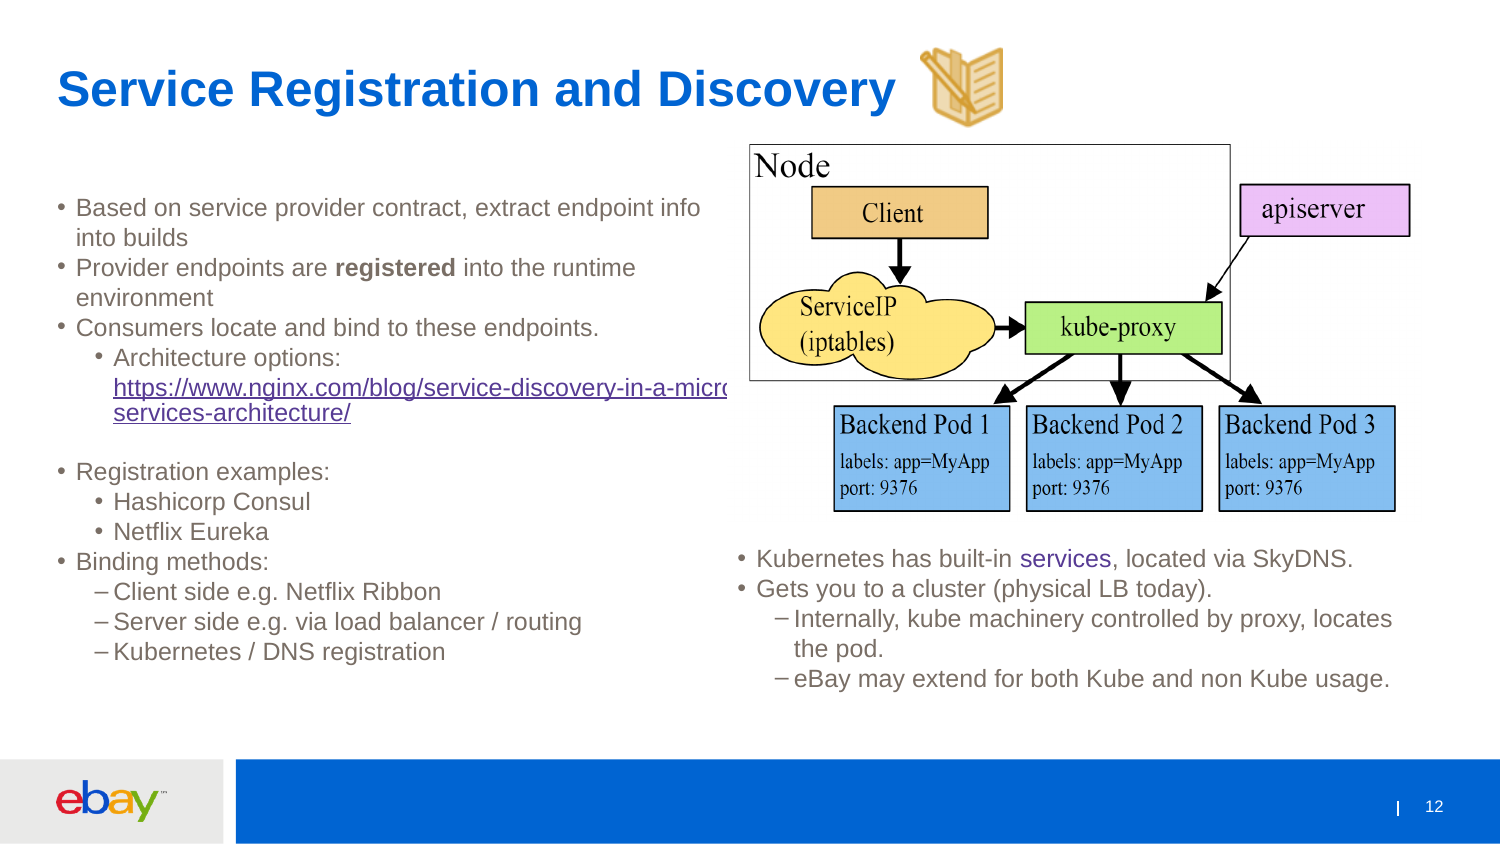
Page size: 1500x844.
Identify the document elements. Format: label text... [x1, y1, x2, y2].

picture [726, 140, 1422, 522]
picture [56, 780, 167, 822]
list Based on service provider contract, extract endpoint info into builds Provider endpoints are registered into the runtime environment Consumers locate and bind to these endpoints. Architecture options: https://www.nginx.com/blog/service-discovery-in-a-microservices-architecture/ Registration examples: Hashicorp Consul Netflix Eureka Binding methods: Client side e.g. Netflix Ribbon Server side e.g. via load balancer / routing Kubernetes / DNS registration [56, 191, 738, 754]
list Kubernetes has built-in services, located via SkyDNS. Gets you to a cluster (physical LB today). Internally, kube machinery controlled by proxy, locates the pod. eBay may extend for both Kube and non Kube usage. [737, 542, 1418, 736]
picture [920, 47, 1004, 128]
slide_number 12 [1398, 785, 1444, 816]
title Service Registration and Discovery [56, 56, 1444, 171]
